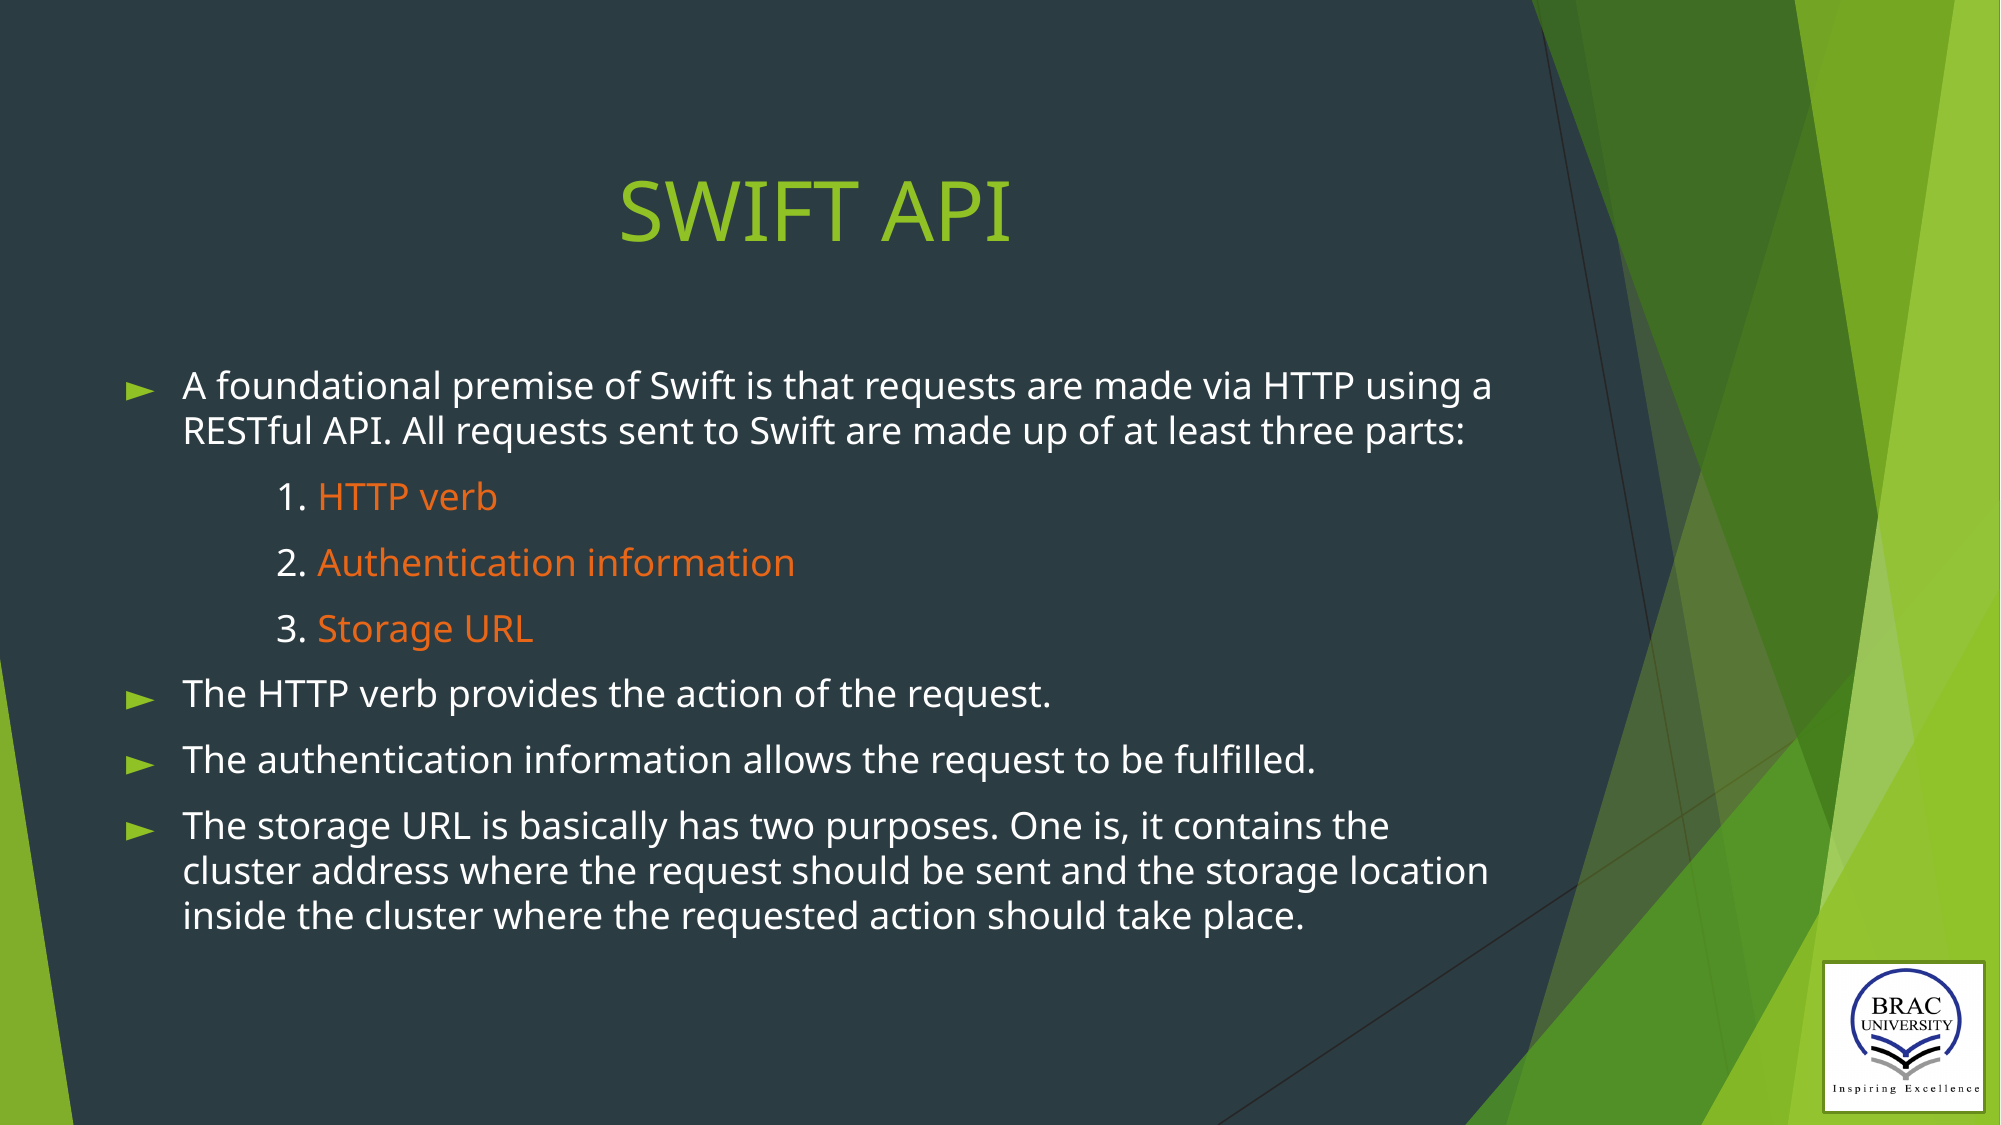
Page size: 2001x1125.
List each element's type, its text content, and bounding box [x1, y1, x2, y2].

title SWIFT API [111, 99, 1522, 317]
picture [1825, 964, 1983, 1111]
list A foundational premise of Swift is that requests are made via HTTP using a RESTful API. All requests sent to Swift are made up of at least three parts: 1. HTTP verb 2. Authentication information 3. Storage URL The HTTP verb provides the action of the request. The authentication information allows the request to be fulfilled. The storage URL is basically has two purposes. One is, it contains the cluster address where the request should be sent and the storage location inside the cluster where the requested action should take place. [111, 354, 1522, 992]
